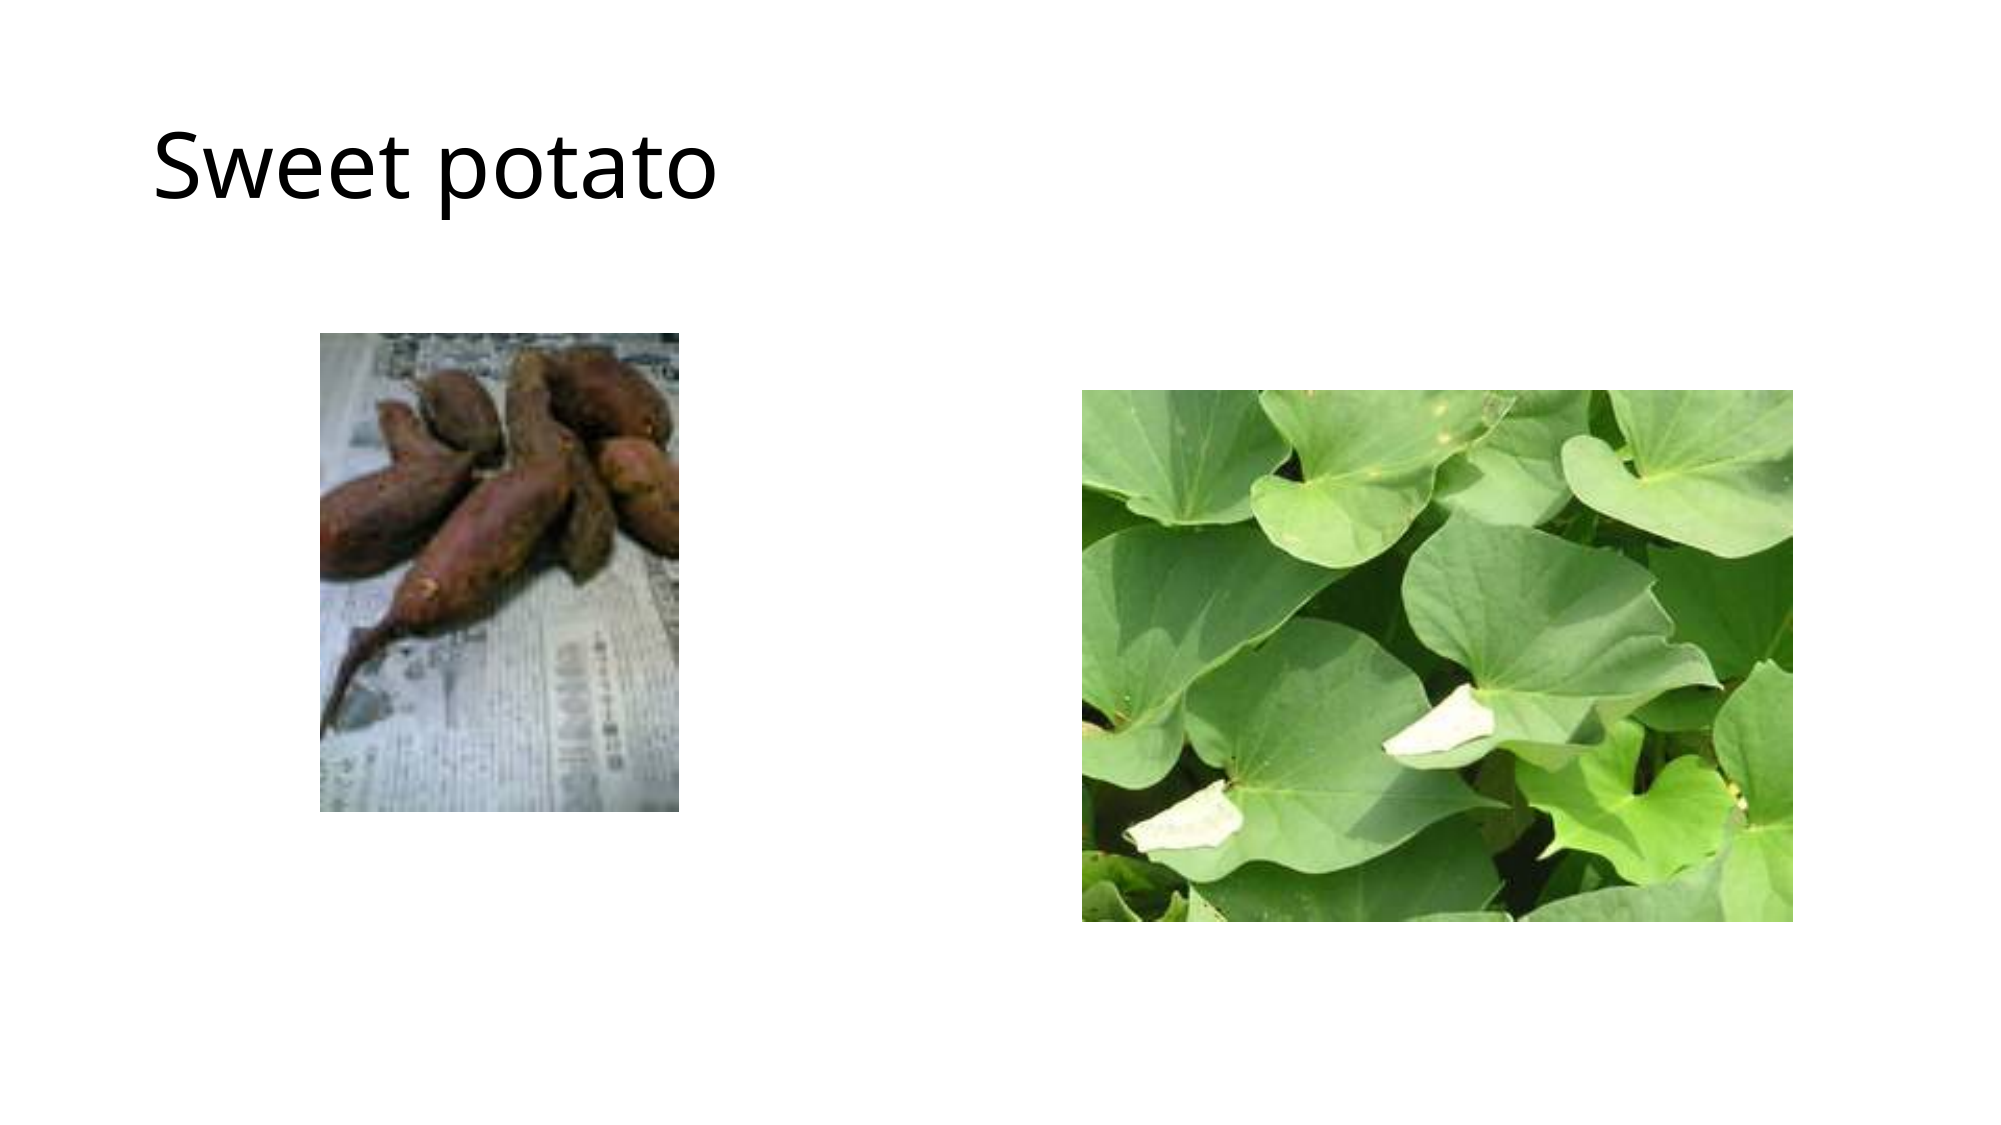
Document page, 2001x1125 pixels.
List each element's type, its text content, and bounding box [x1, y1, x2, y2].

title Sweet potato [137, 59, 1863, 278]
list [319, 333, 679, 812]
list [1082, 390, 1793, 922]
